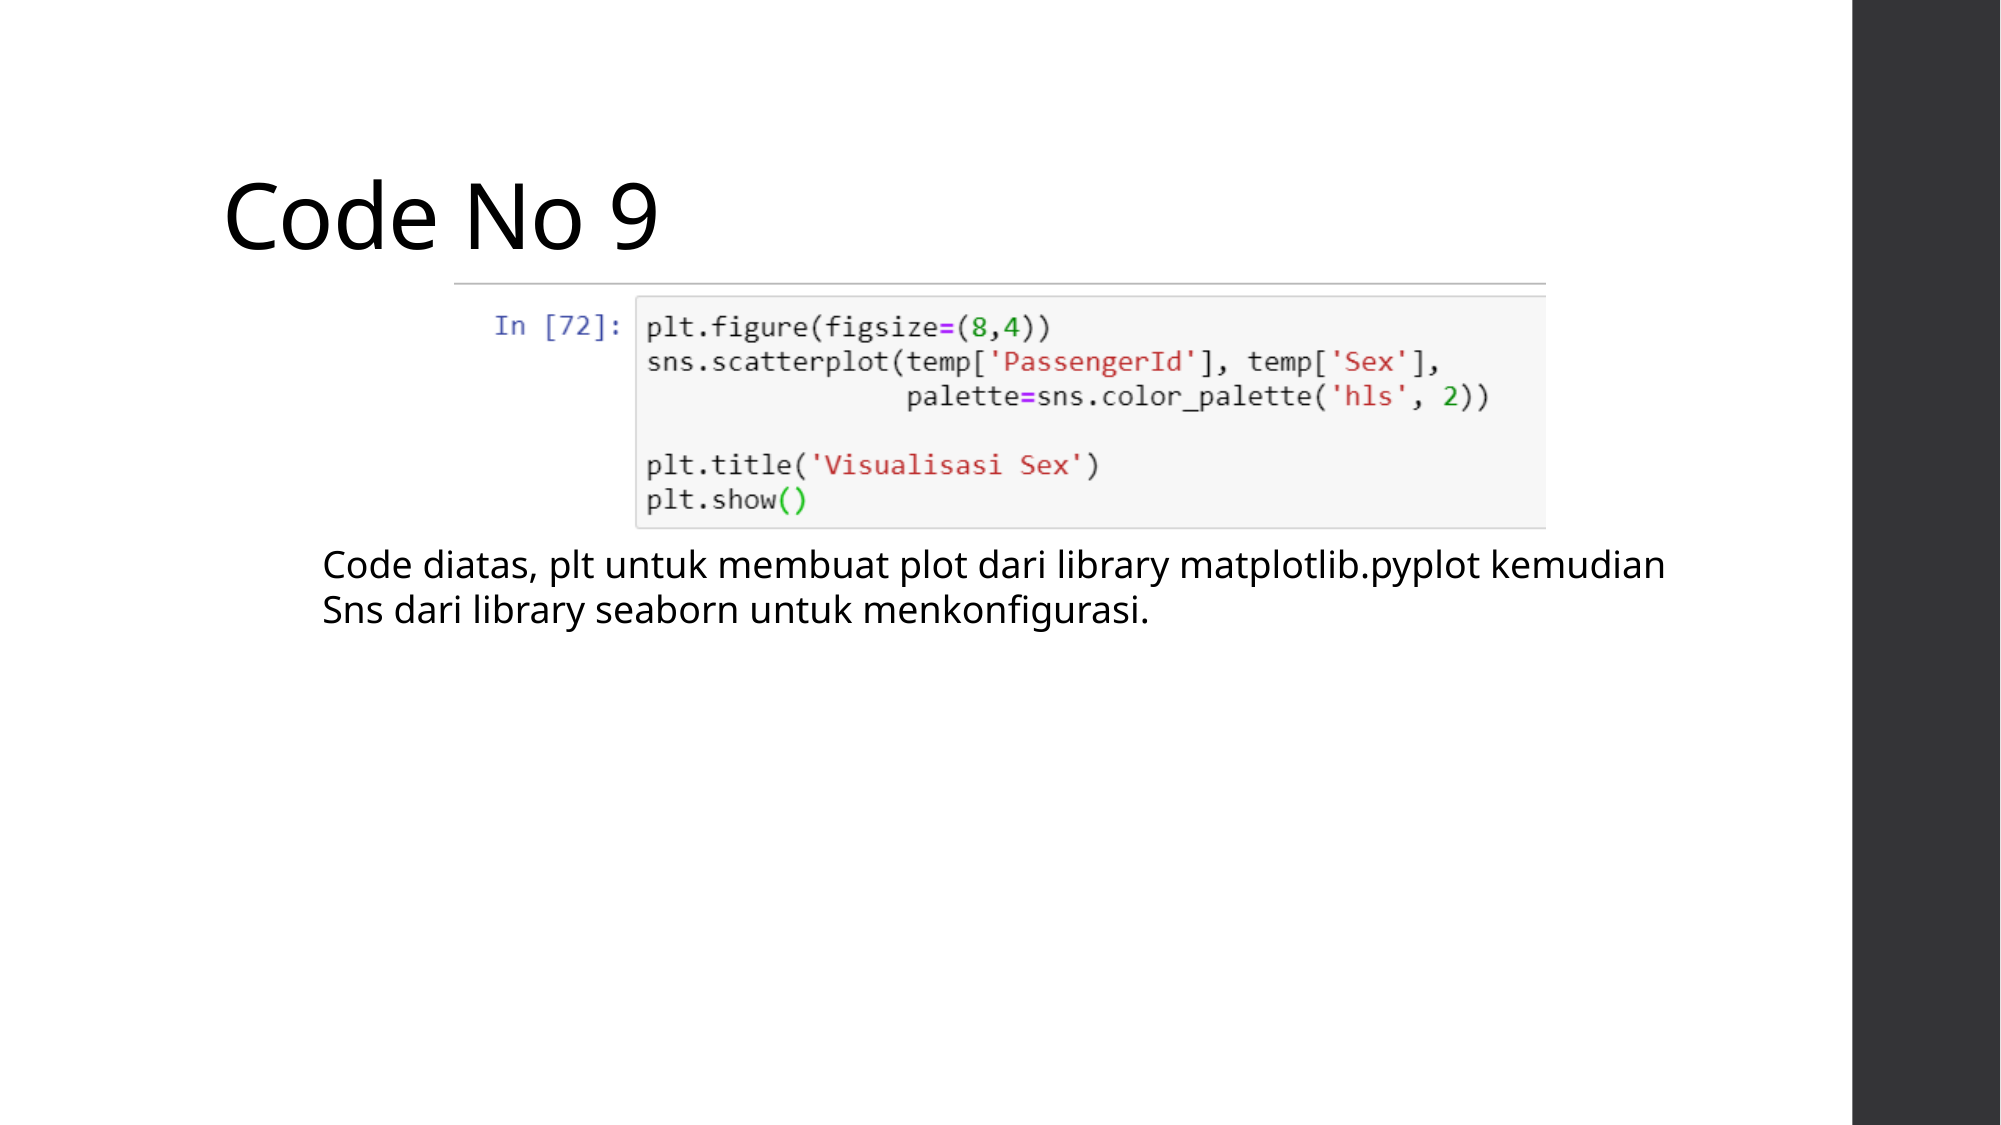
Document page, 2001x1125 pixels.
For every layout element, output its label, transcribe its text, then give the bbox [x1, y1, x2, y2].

title Code No 9 [206, 60, 1797, 278]
picture [454, 277, 1546, 534]
text_box Code diatas, plt untuk membuat plot dari library matplotlib.pyplot kemudian Sns dari library seaborn untuk menkonfigurasi. [307, 533, 1693, 639]
